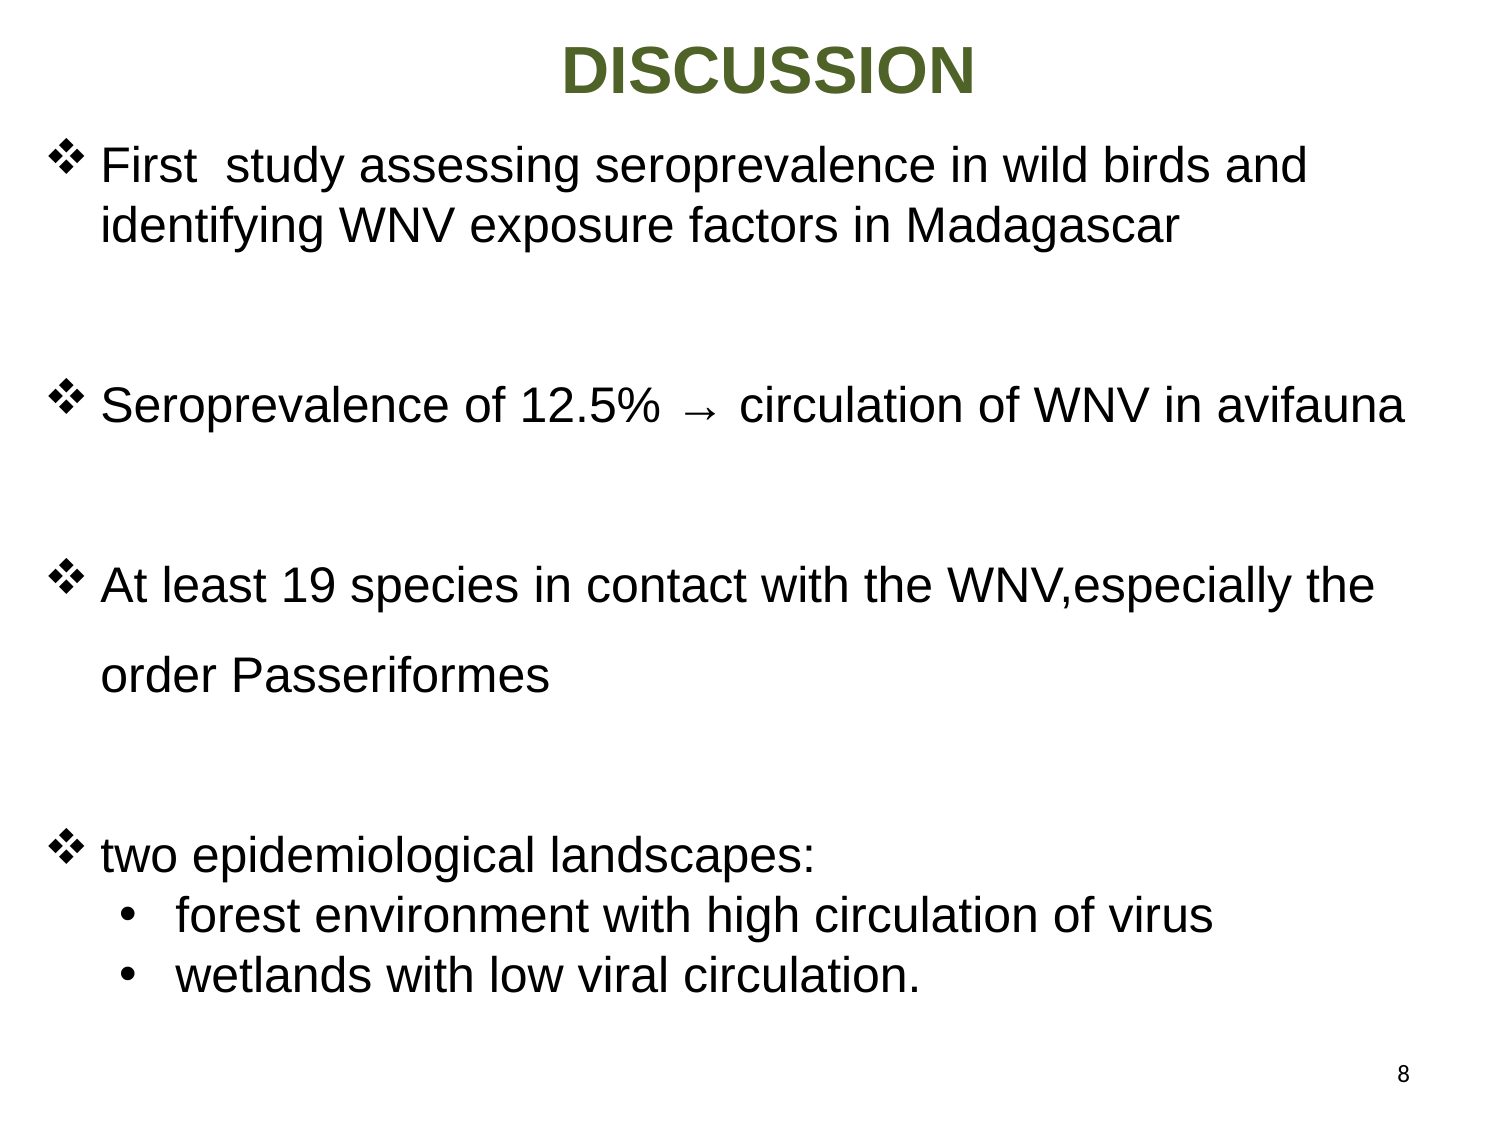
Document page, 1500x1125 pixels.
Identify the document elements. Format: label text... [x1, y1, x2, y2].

slide_number 8 [1074, 1071, 1425, 1103]
text_box First study assessing seroprevalence in wild birds and identifying WNV exposure factors in Madagascar Seroprevalence of 12.5% → circulation of WNV in avifauna At least 19 species in contact with the WNV,especially the order Passeriformes two epidemiological landscapes: forest environment with high circulation of virus wetlands with low viral circulation. [29, 125, 1483, 1071]
text_box DISCUSSION [546, 19, 992, 114]
